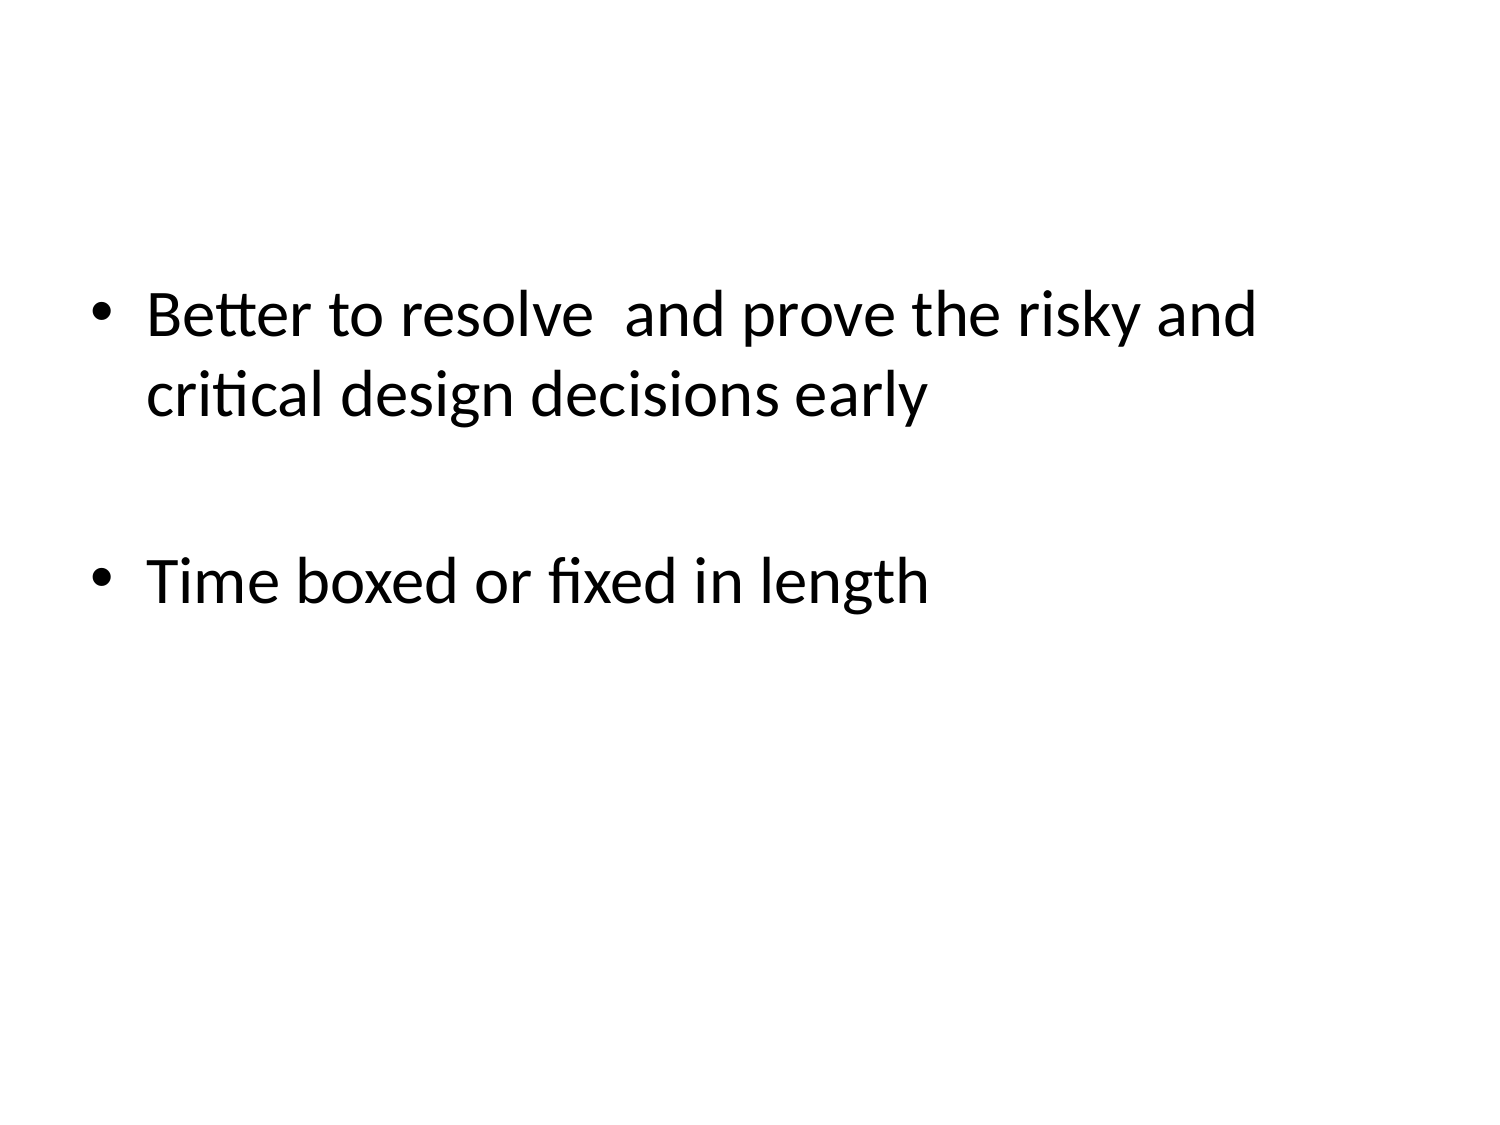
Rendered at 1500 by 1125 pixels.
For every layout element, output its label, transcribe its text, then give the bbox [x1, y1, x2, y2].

list Better to resolve and prove the risky and critical design decisions early Time boxed or fixed in length [75, 262, 1425, 1005]
